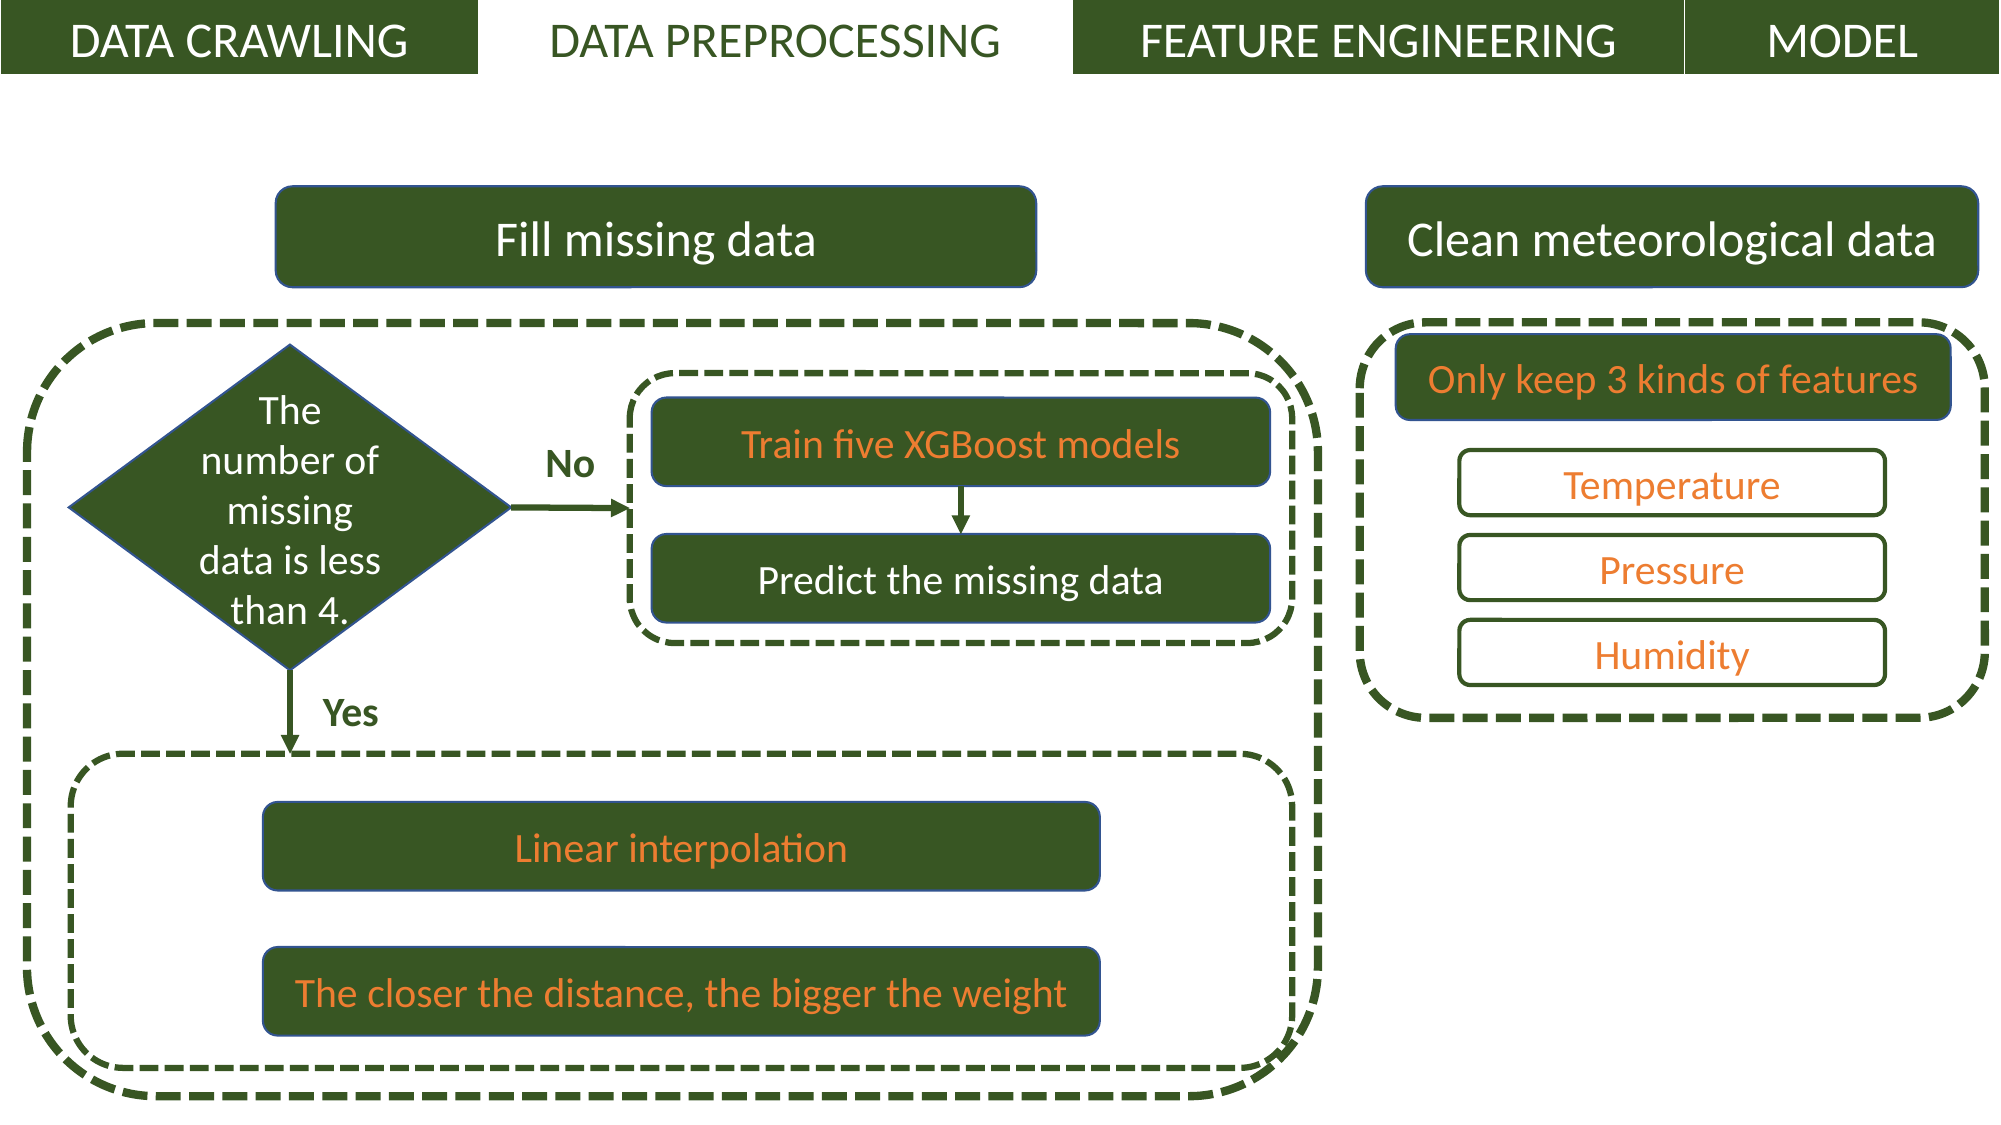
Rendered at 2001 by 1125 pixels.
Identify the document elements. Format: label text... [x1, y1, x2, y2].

text_box Linear interpolation [261, 800, 1101, 892]
text_box Humidity [1458, 618, 1887, 687]
text_box Yes [304, 676, 397, 742]
text_box [628, 372, 1294, 645]
text_box The number of missing data is less than 4. [66, 343, 511, 670]
text_box Predict the missing data [650, 532, 1272, 624]
text_box Fill missing data [274, 185, 1038, 289]
text_box [69, 752, 1294, 1069]
text_box Clean meteorological data [1364, 185, 1980, 289]
text_box No [524, 427, 617, 493]
text_box Pressure [1458, 533, 1887, 602]
text_box [25, 321, 1319, 1098]
text_box The closer the distance, the bigger the weight [261, 945, 1101, 1037]
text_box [0, 0, 2000, 76]
text_box [1358, 321, 1986, 719]
text_box Only keep 3 kinds of features [1394, 333, 1952, 422]
text_box Train five XGBoost models [650, 396, 1272, 488]
text_box Temperature [1458, 448, 1887, 517]
